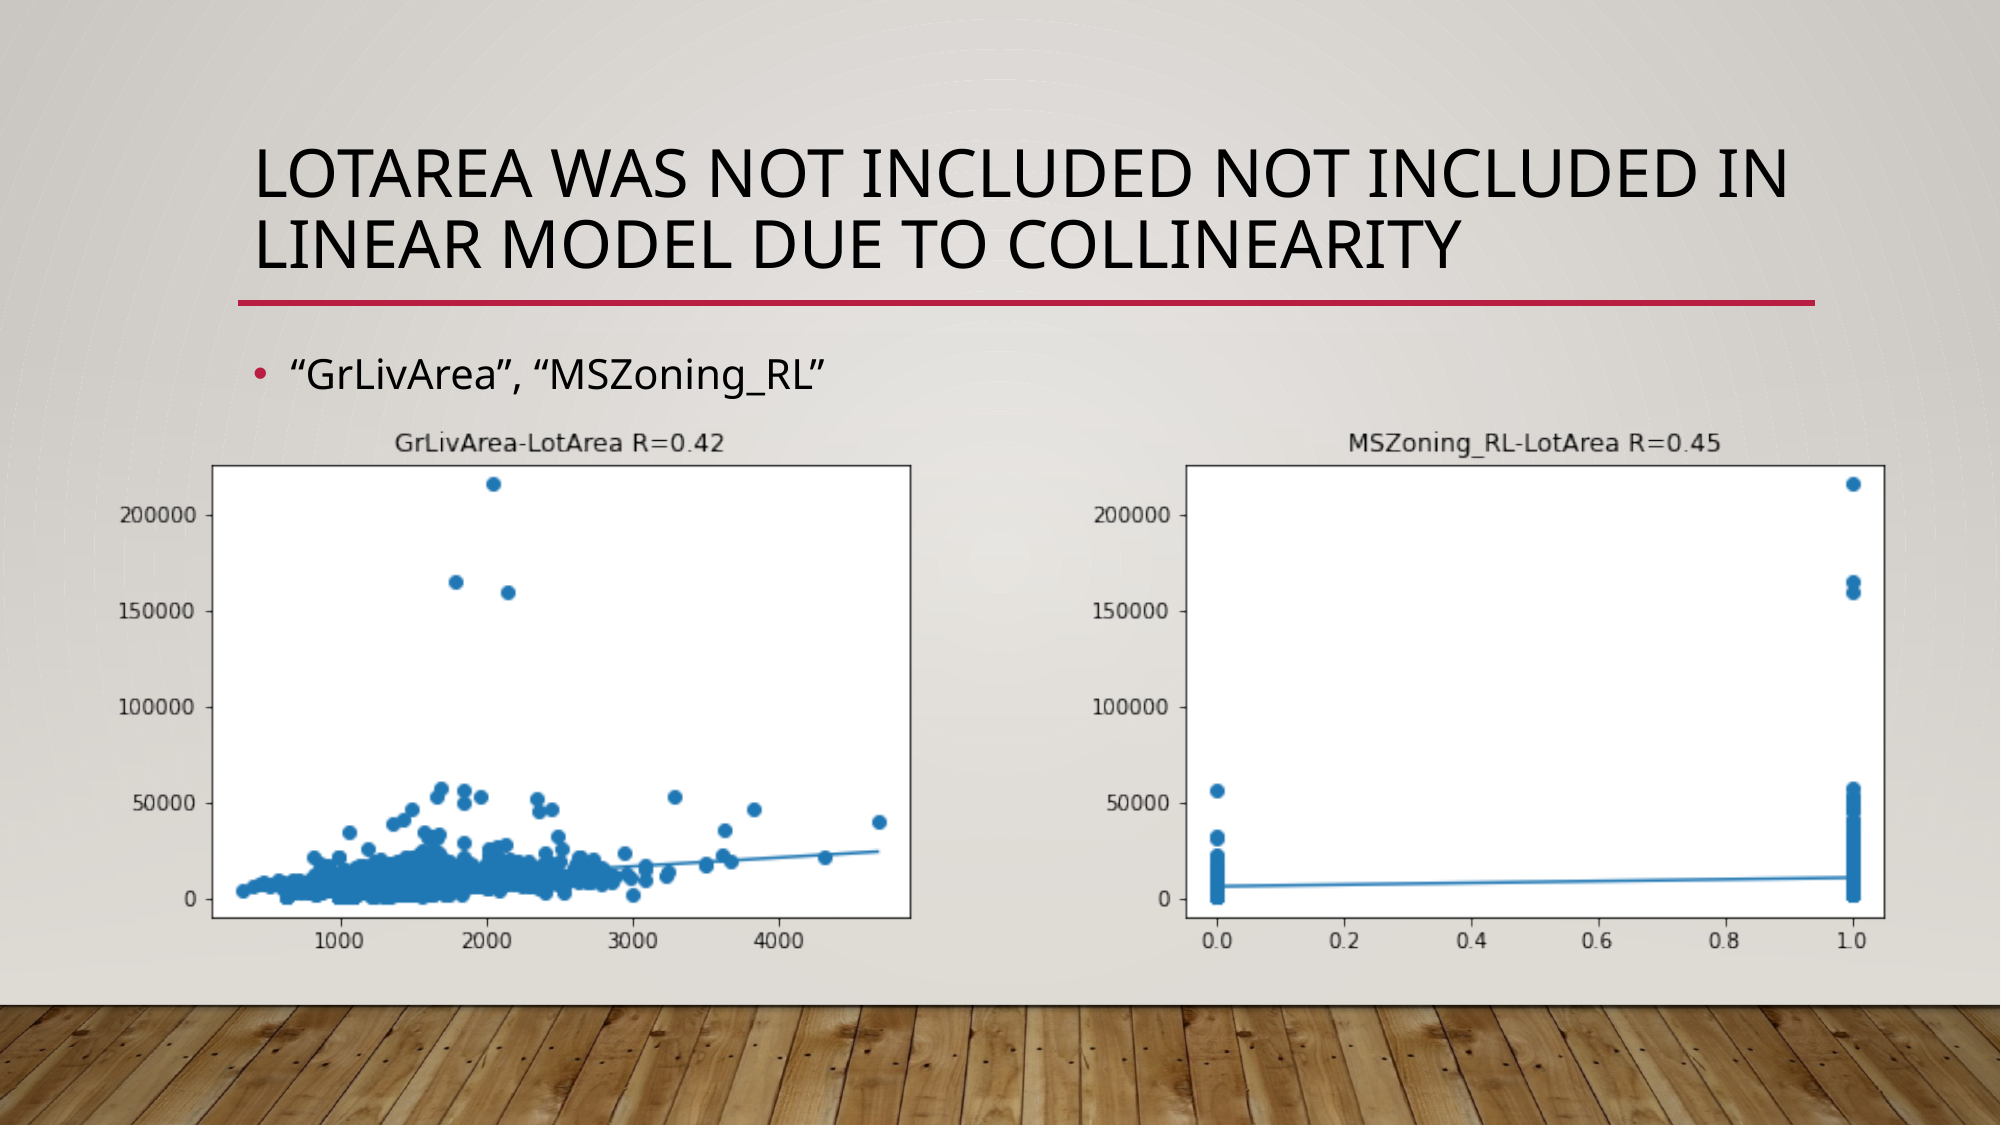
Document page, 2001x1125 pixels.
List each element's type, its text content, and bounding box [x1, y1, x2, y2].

picture [1073, 392, 1974, 994]
picture [99, 392, 1001, 994]
title LotArea was not included not included in linear model due to Collinearity [238, 131, 1814, 305]
list “GrLivArea”, “MSZoning_RL” [238, 330, 1814, 897]
picture [0, 1005, 2000, 1125]
